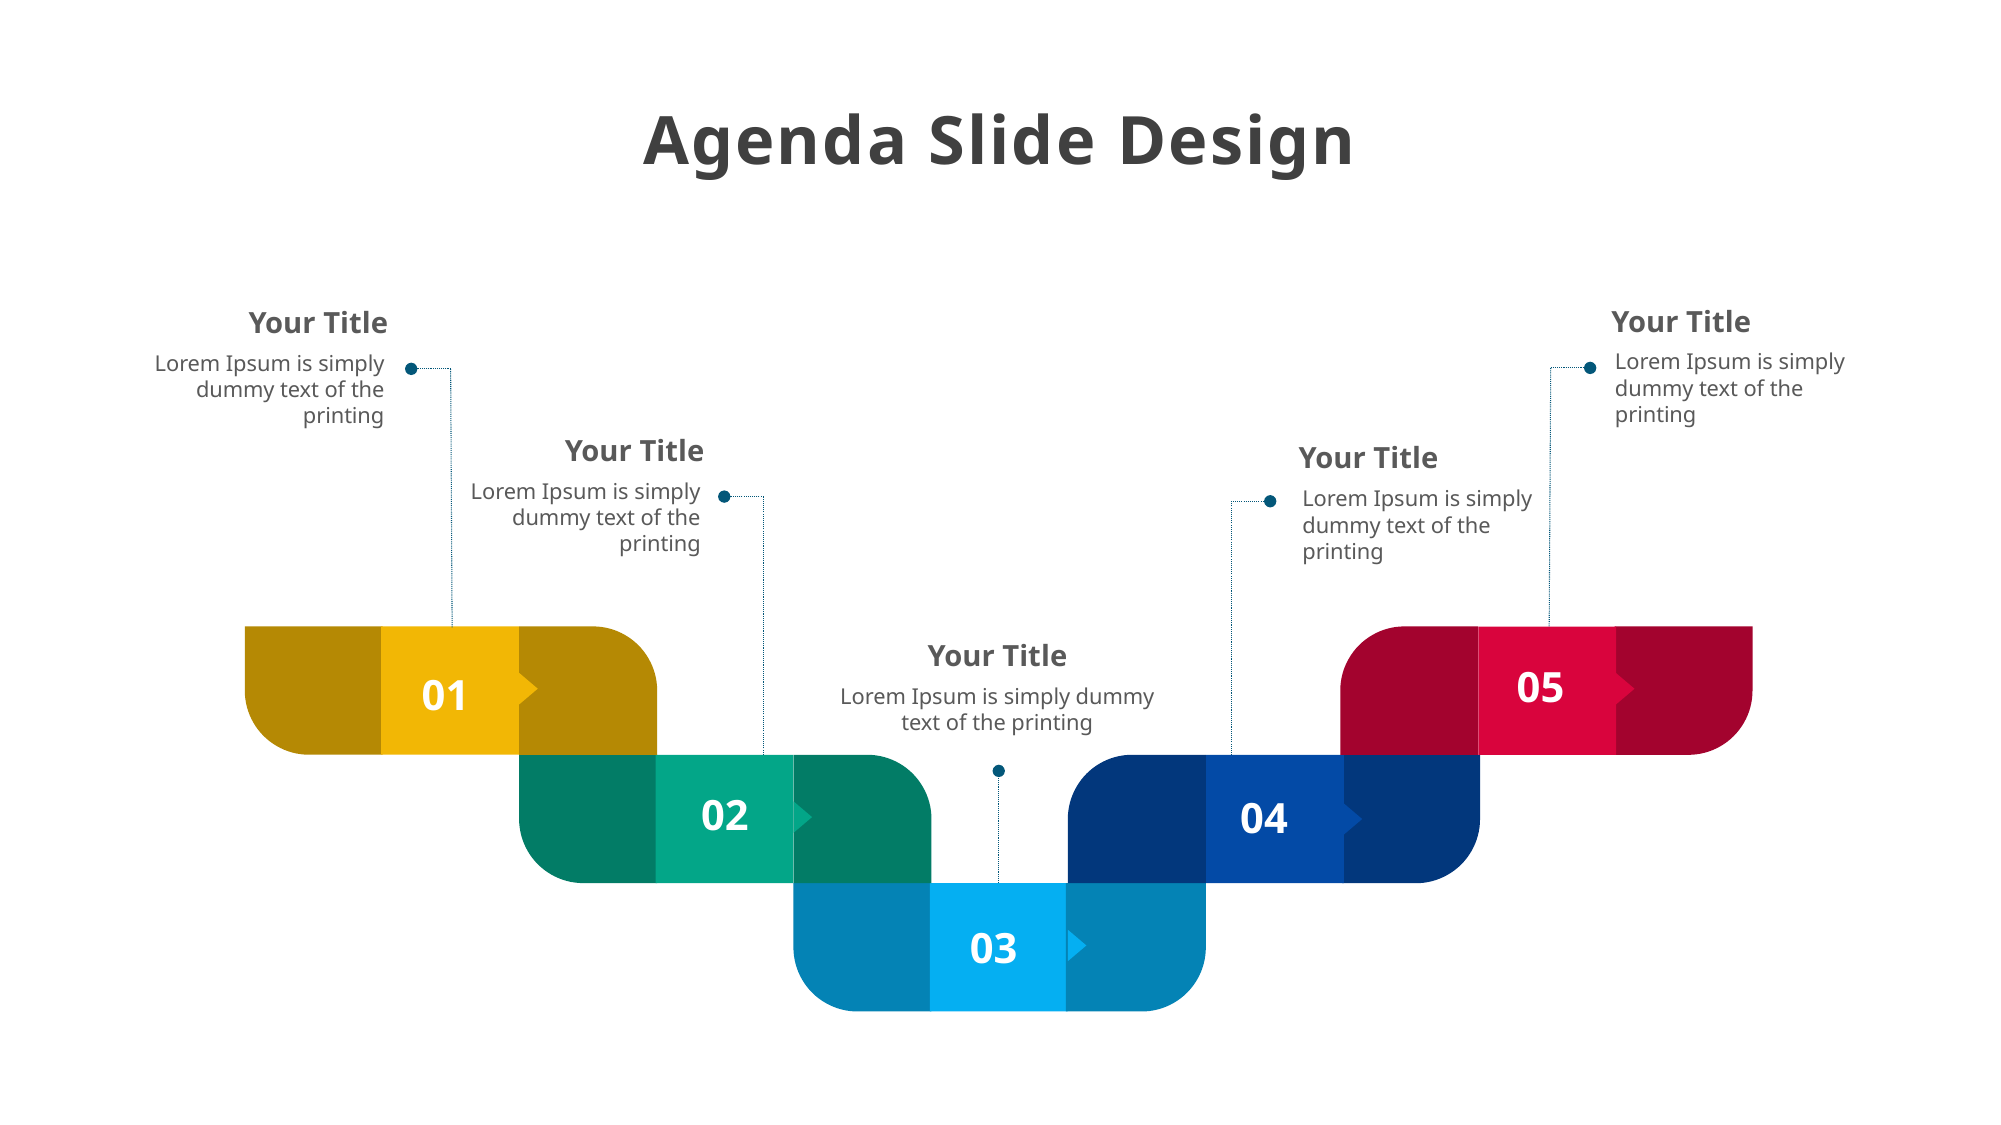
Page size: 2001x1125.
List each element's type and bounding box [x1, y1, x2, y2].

text_box [0, 66, 2000, 1012]
